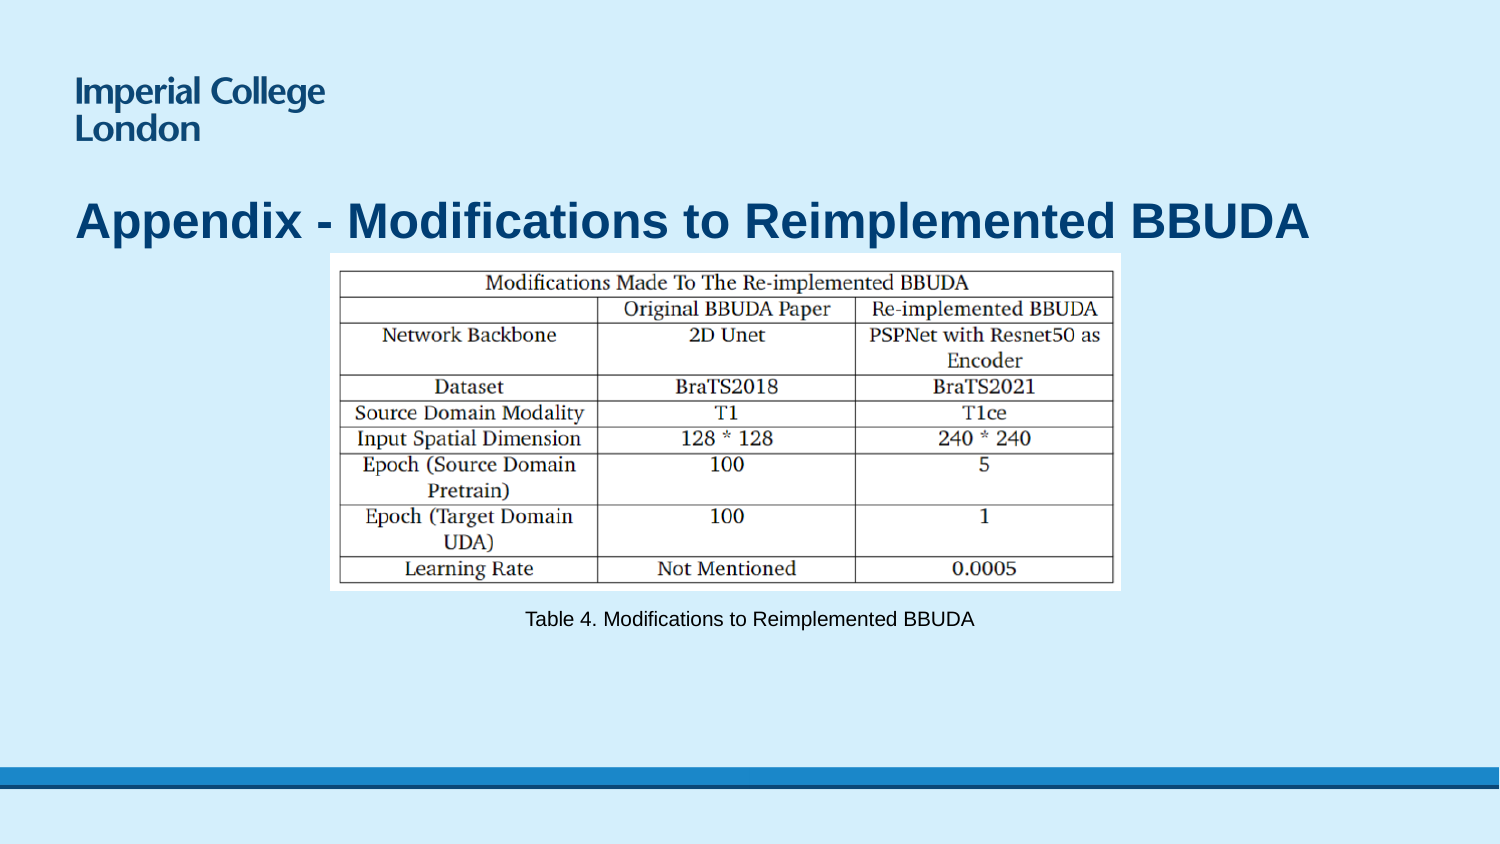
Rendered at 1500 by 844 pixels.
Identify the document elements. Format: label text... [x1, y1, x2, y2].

text_box Table 4. Modifications to Reimplemented BBUDA [510, 599, 990, 638]
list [329, 252, 1121, 591]
title Appendix - Modifications to Reimplemented BBUDA [75, 183, 1425, 246]
picture [0, 0, 1499, 844]
